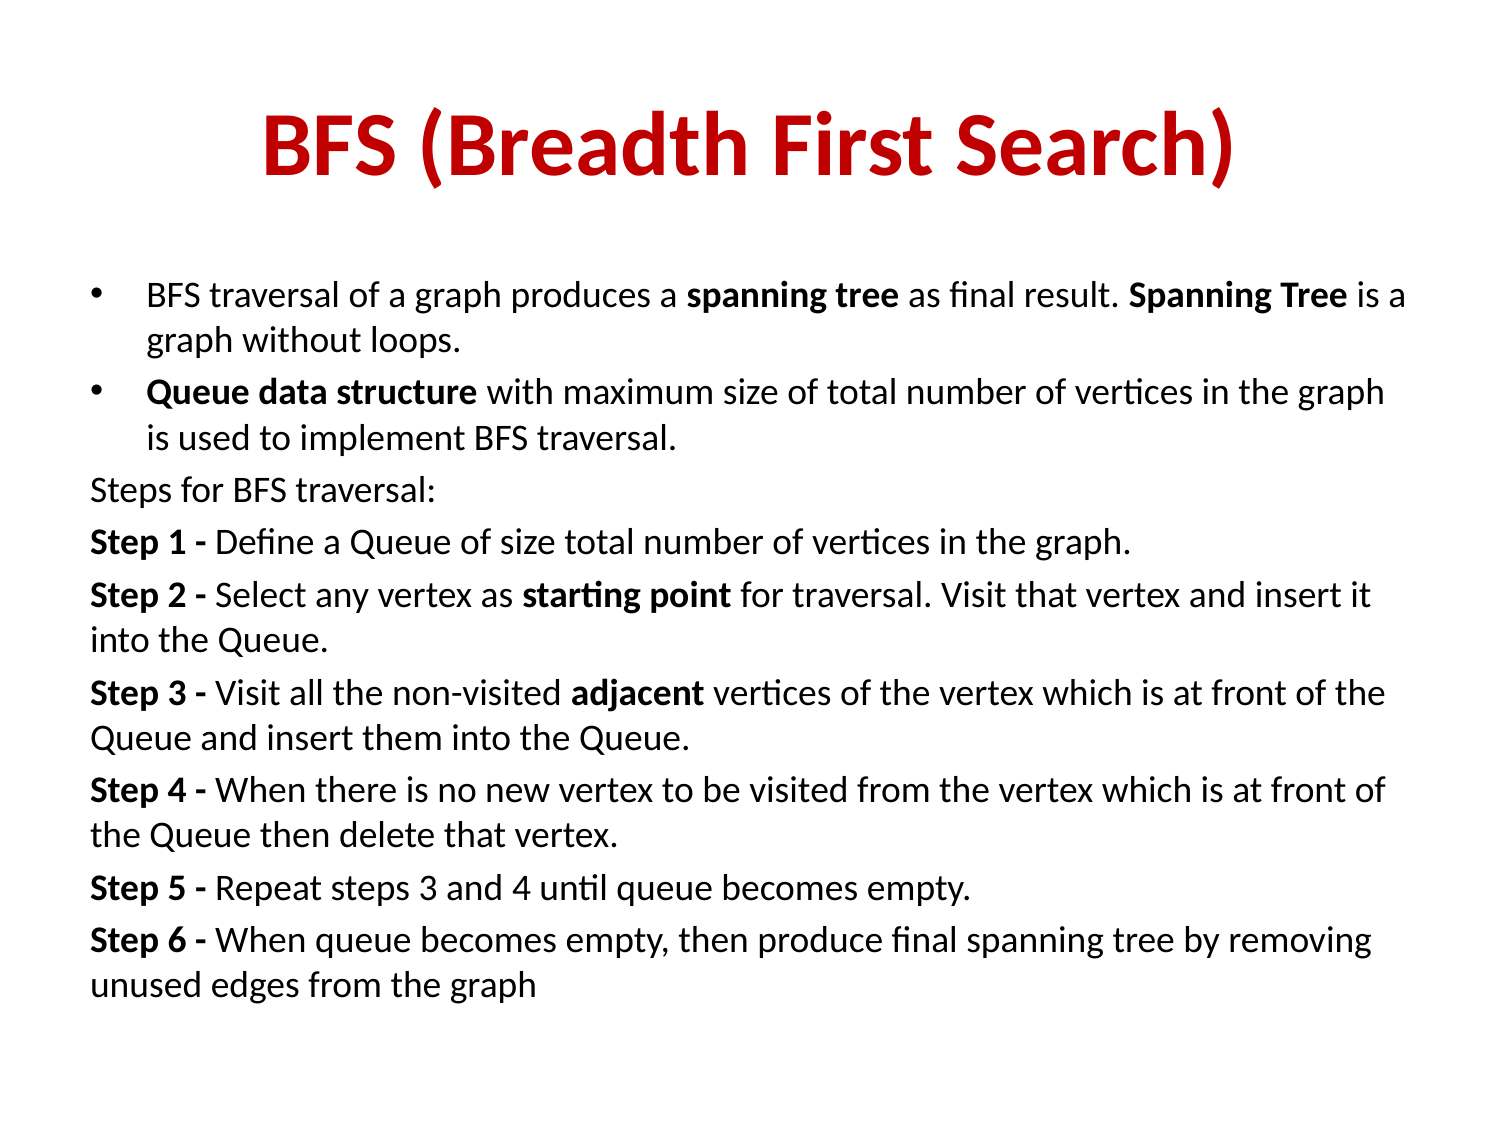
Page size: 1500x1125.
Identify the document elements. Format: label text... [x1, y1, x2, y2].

list BFS traversal of a graph produces a spanning tree as final result. Spanning Tree is a graph without loops. Queue data structure with maximum size of total number of vertices in the graph is used to implement BFS traversal. Steps for BFS traversal: Step 1 - Define a Queue of size total number of vertices in the graph. Step 2 - Select any vertex as starting point for traversal. Visit that vertex and insert it into the Queue. Step 3 - Visit all the non-visited adjacent vertices of the vertex which is at front of the Queue and insert them into the Queue. Step 4 - When there is no new vertex to be visited from the vertex which is at front of the Queue then delete that vertex. Step 5 - Repeat steps 3 and 4 until queue becomes empty. Step 6 - When queue becomes empty, then produce final spanning tree by removing unused edges from the graph [75, 262, 1425, 1005]
title BFS (Breadth First Search) [75, 45, 1425, 233]
